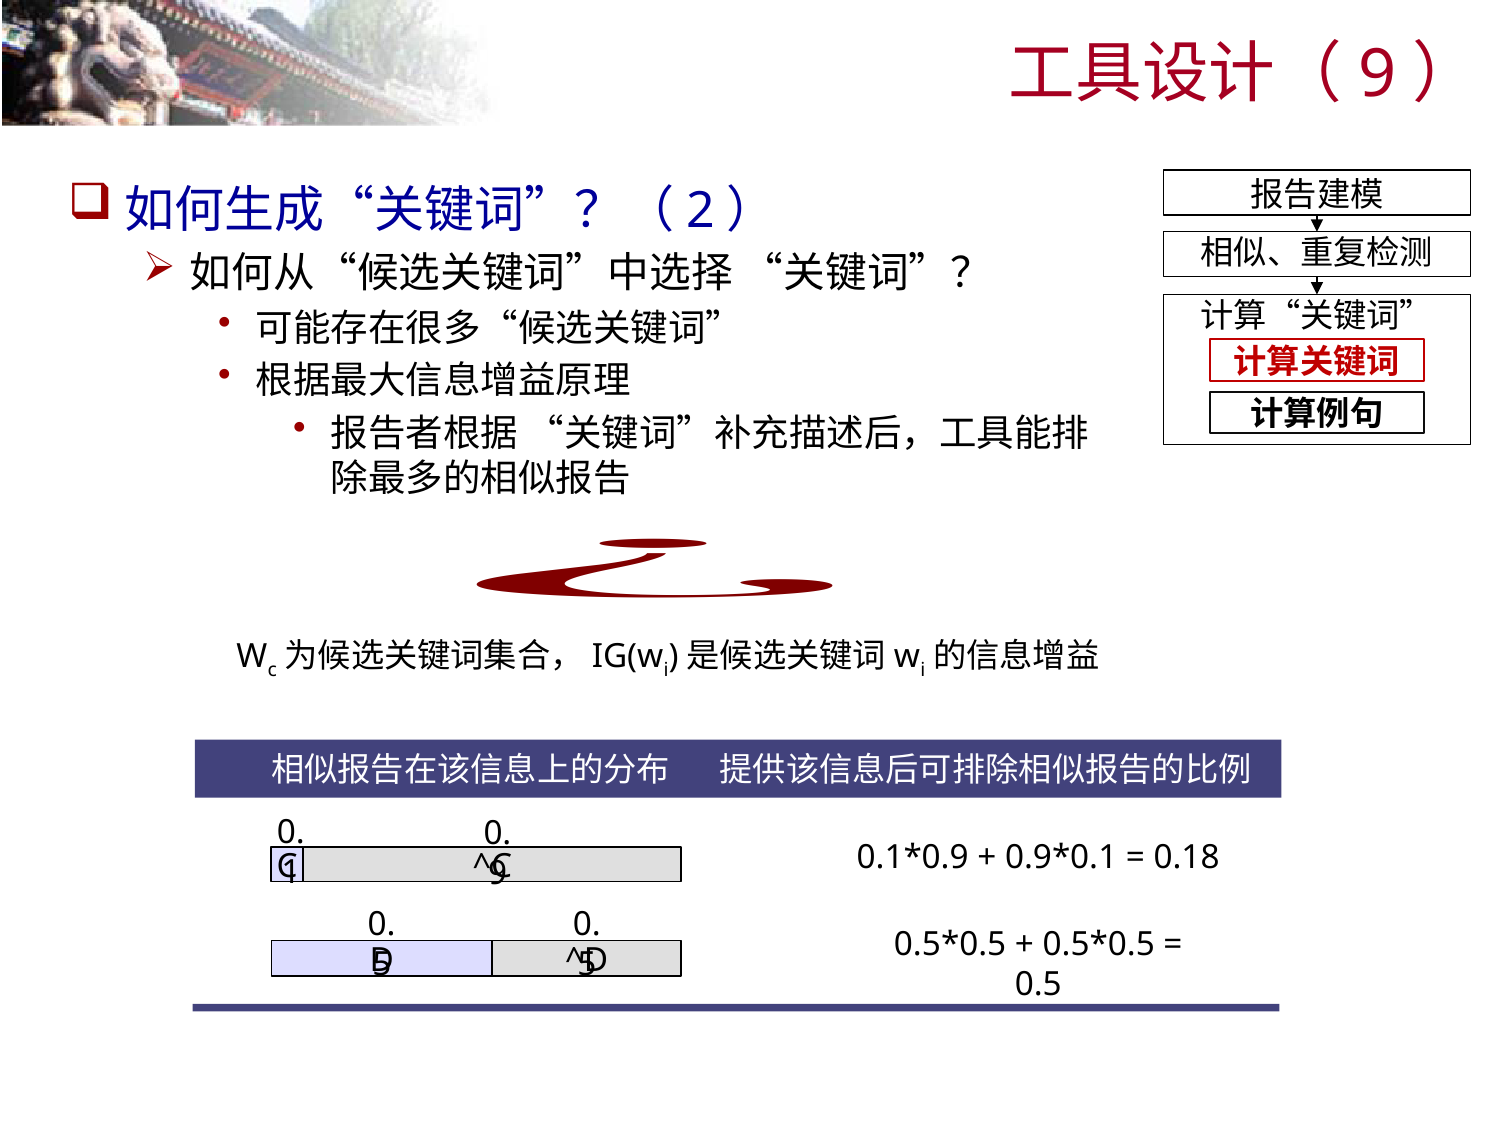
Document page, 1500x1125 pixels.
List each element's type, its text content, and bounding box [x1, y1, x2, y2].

text_box 0.5 [345, 895, 418, 990]
picture [0, 0, 538, 126]
text_box ^D [623, 940, 682, 976]
text_box 计算“关键词” [1163, 294, 1471, 445]
text_box 计算关键词 [1209, 339, 1425, 381]
text_box ^C [327, 846, 461, 882]
text_box 计算例句 [1209, 391, 1425, 434]
text_box 提供该信息后可排除相似报告的比例 [698, 740, 1273, 796]
text_box D [271, 940, 345, 976]
text_box 0.9 [461, 804, 534, 899]
text_box 0.1 [254, 802, 327, 898]
text_box ^D [492, 940, 550, 976]
text_box ^C [534, 846, 682, 882]
text_box 相似、重复检测 [1163, 231, 1471, 277]
text_box [194, 739, 1282, 798]
text_box D [418, 940, 492, 976]
list 如何生成“关键词”？（2） 如何从“候选关键词”中选择 “关键词”？ 可能存在很多“候选关键词” 根据最大信息增益原理 报告者根据 “关键词”补充描述后，工具能排除最多的相似报告 [52, 170, 1141, 540]
text_box 0.5 [550, 895, 623, 990]
text_box Wc为候选关键词集合，IG(wi)是候选关键词wi的信息增益 [172, 627, 1164, 688]
text_box 相似报告在该信息上的分布 [256, 740, 698, 796]
text_box 0.5*0.5 + 0.5*0.5 = 0.5 [863, 915, 1214, 1003]
title 工具设计（9） [442, 20, 1495, 118]
text_box 0.1*0.9 + 0.9*0.1 = 0.18 [829, 827, 1248, 883]
text_box 报告建模 [1163, 170, 1471, 216]
text_box [192, 1003, 1280, 1012]
